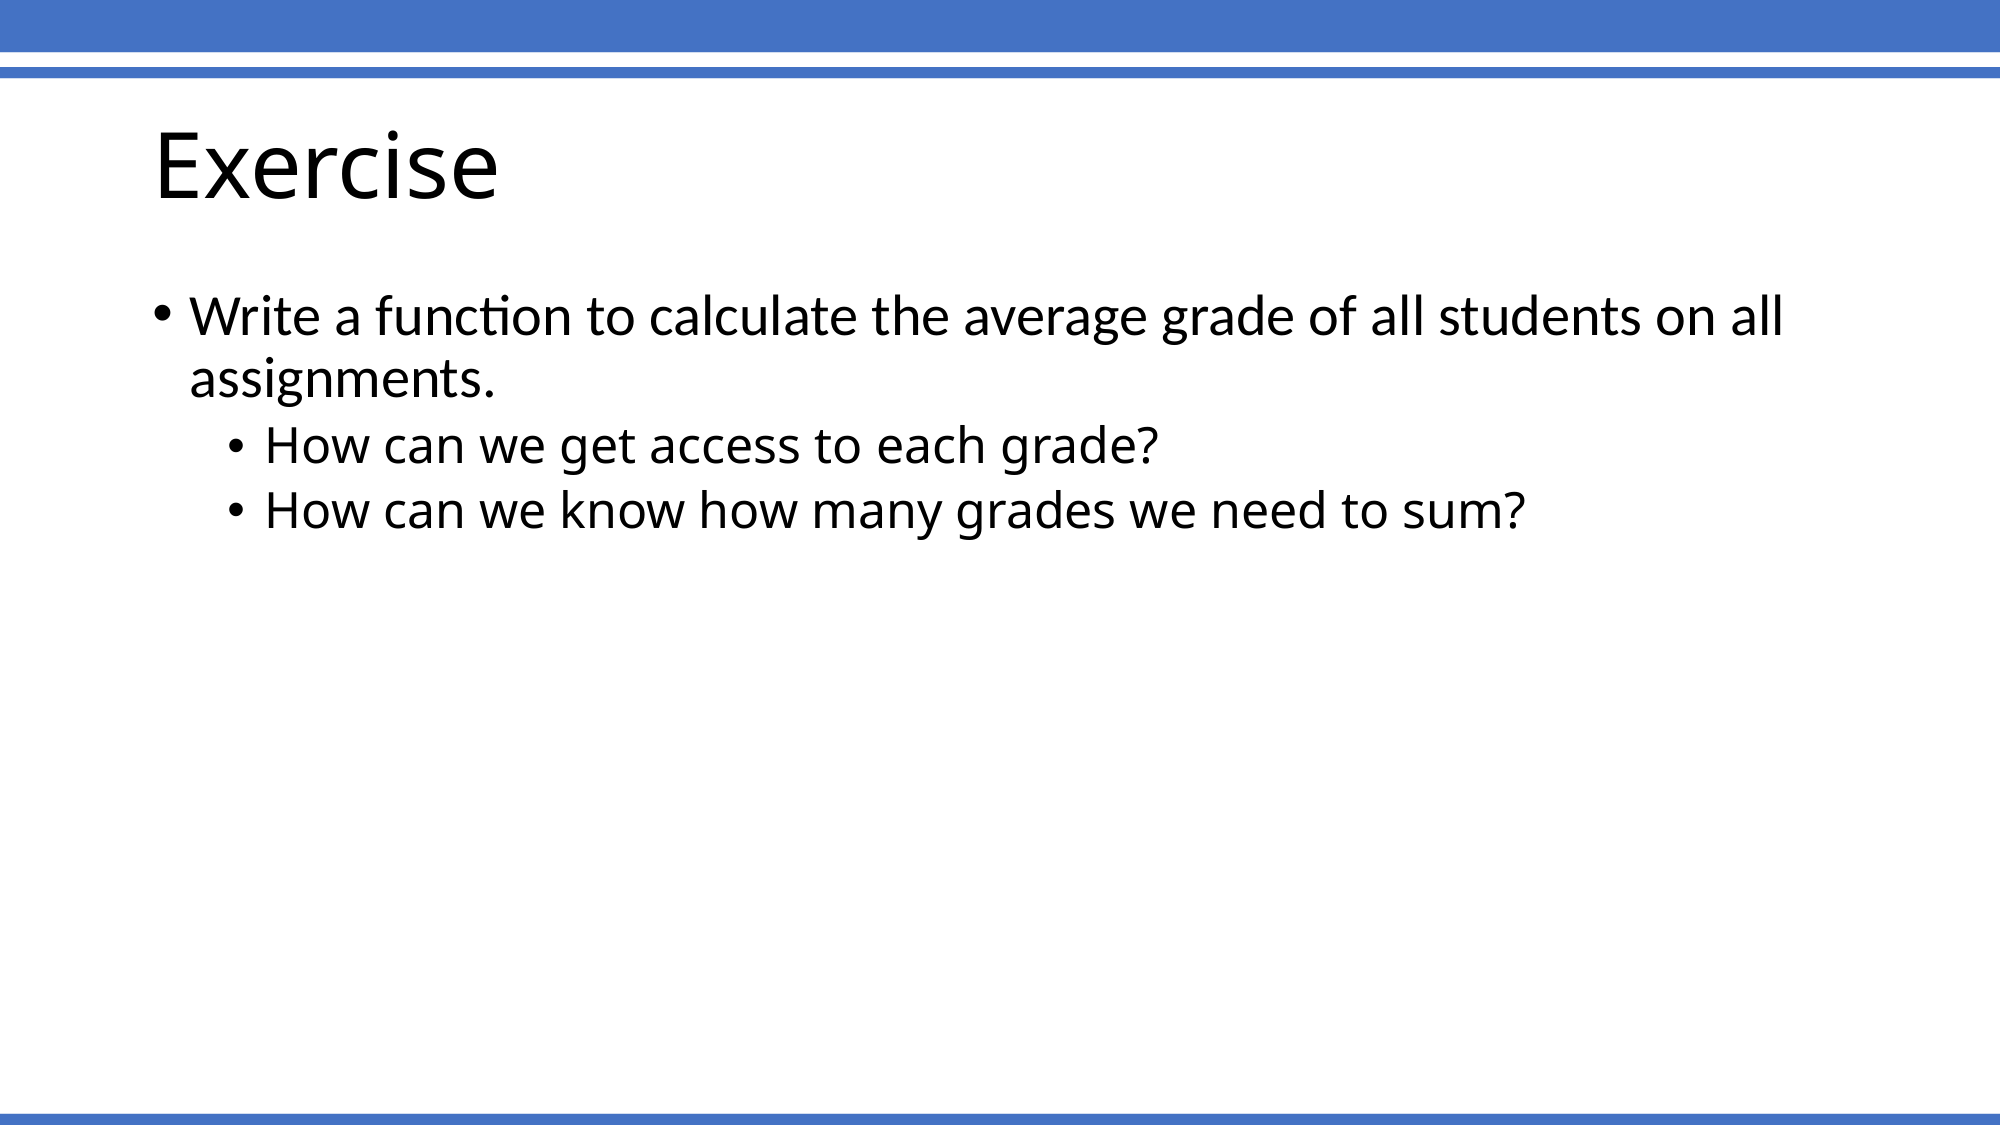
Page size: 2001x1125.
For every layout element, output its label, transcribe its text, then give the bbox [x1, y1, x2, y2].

list Write a function to calculate the average grade of all students on all assignments. How can we get access to each grade? How can we know how many grades we need to sum? [137, 277, 1863, 1065]
title Exercise [137, 59, 1863, 277]
